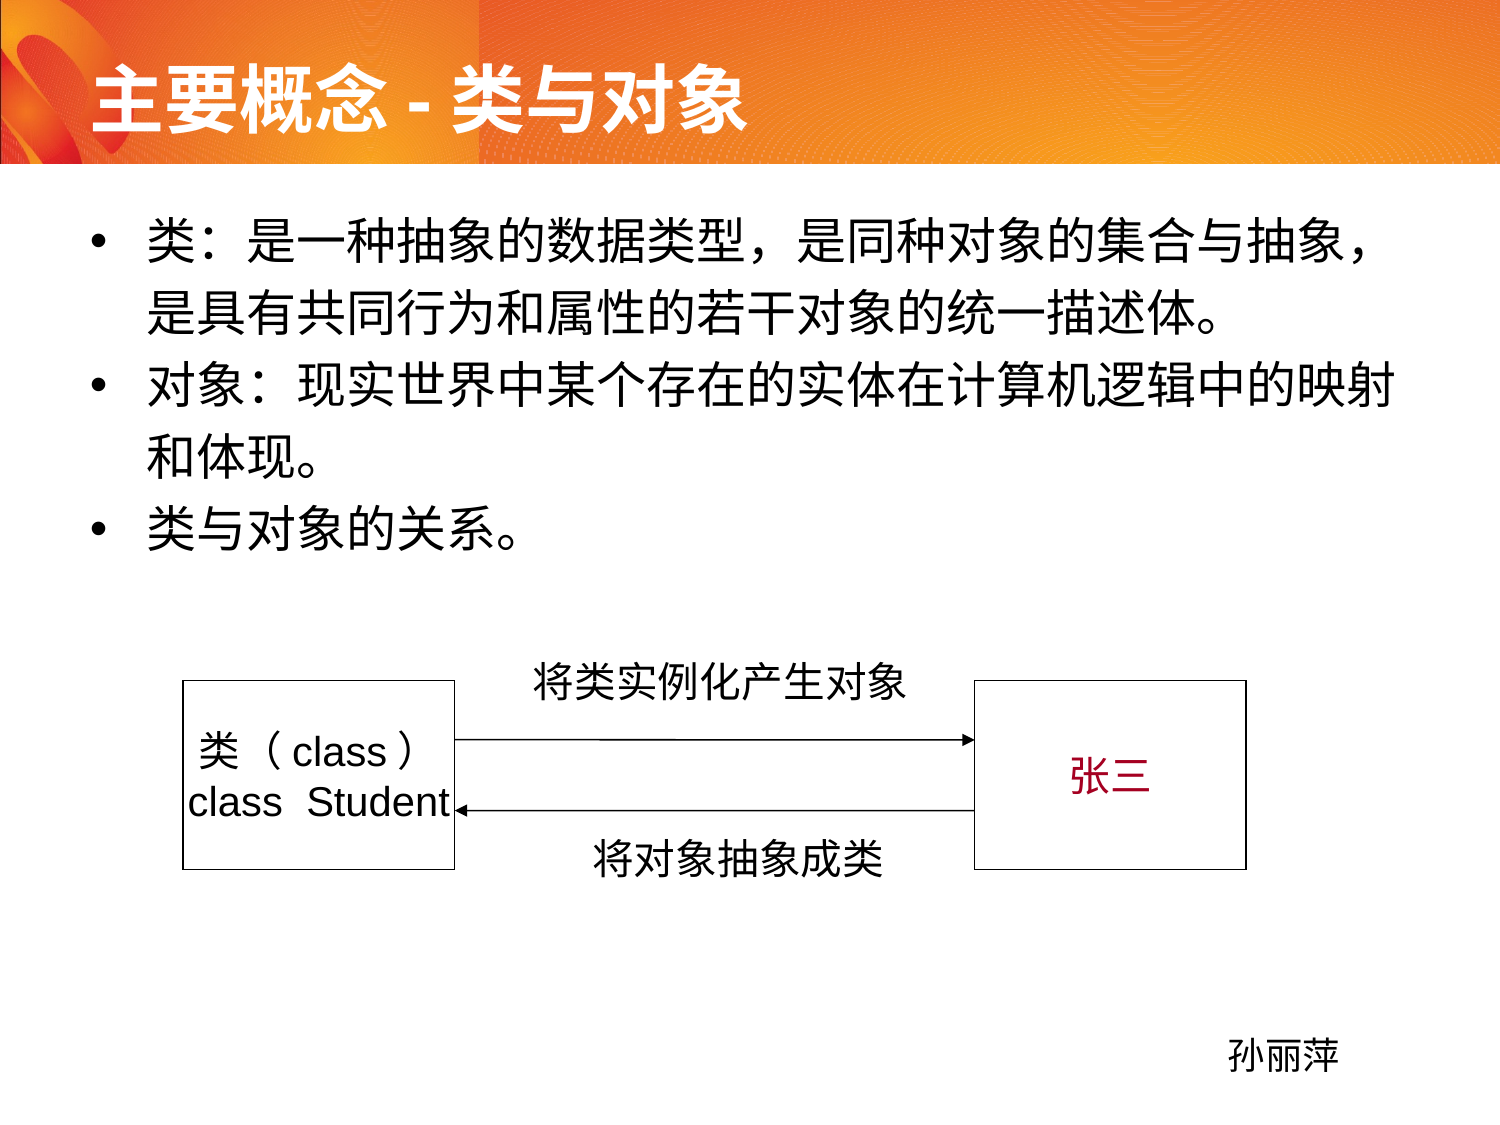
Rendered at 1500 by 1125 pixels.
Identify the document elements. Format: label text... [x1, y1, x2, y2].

list 类：是一种抽象的数据类型，是同种对象的集合与抽象，是具有共同行为和属性的若干对象的统一描述体。 对象：现实世界中某个存在的实体在计算机逻辑中的映射和体现。 类与对象的关系。 [75, 190, 1425, 1005]
title 主要概念-类与对象 [75, 45, 1425, 167]
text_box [182, 656, 1247, 894]
picture [0, 0, 1500, 164]
